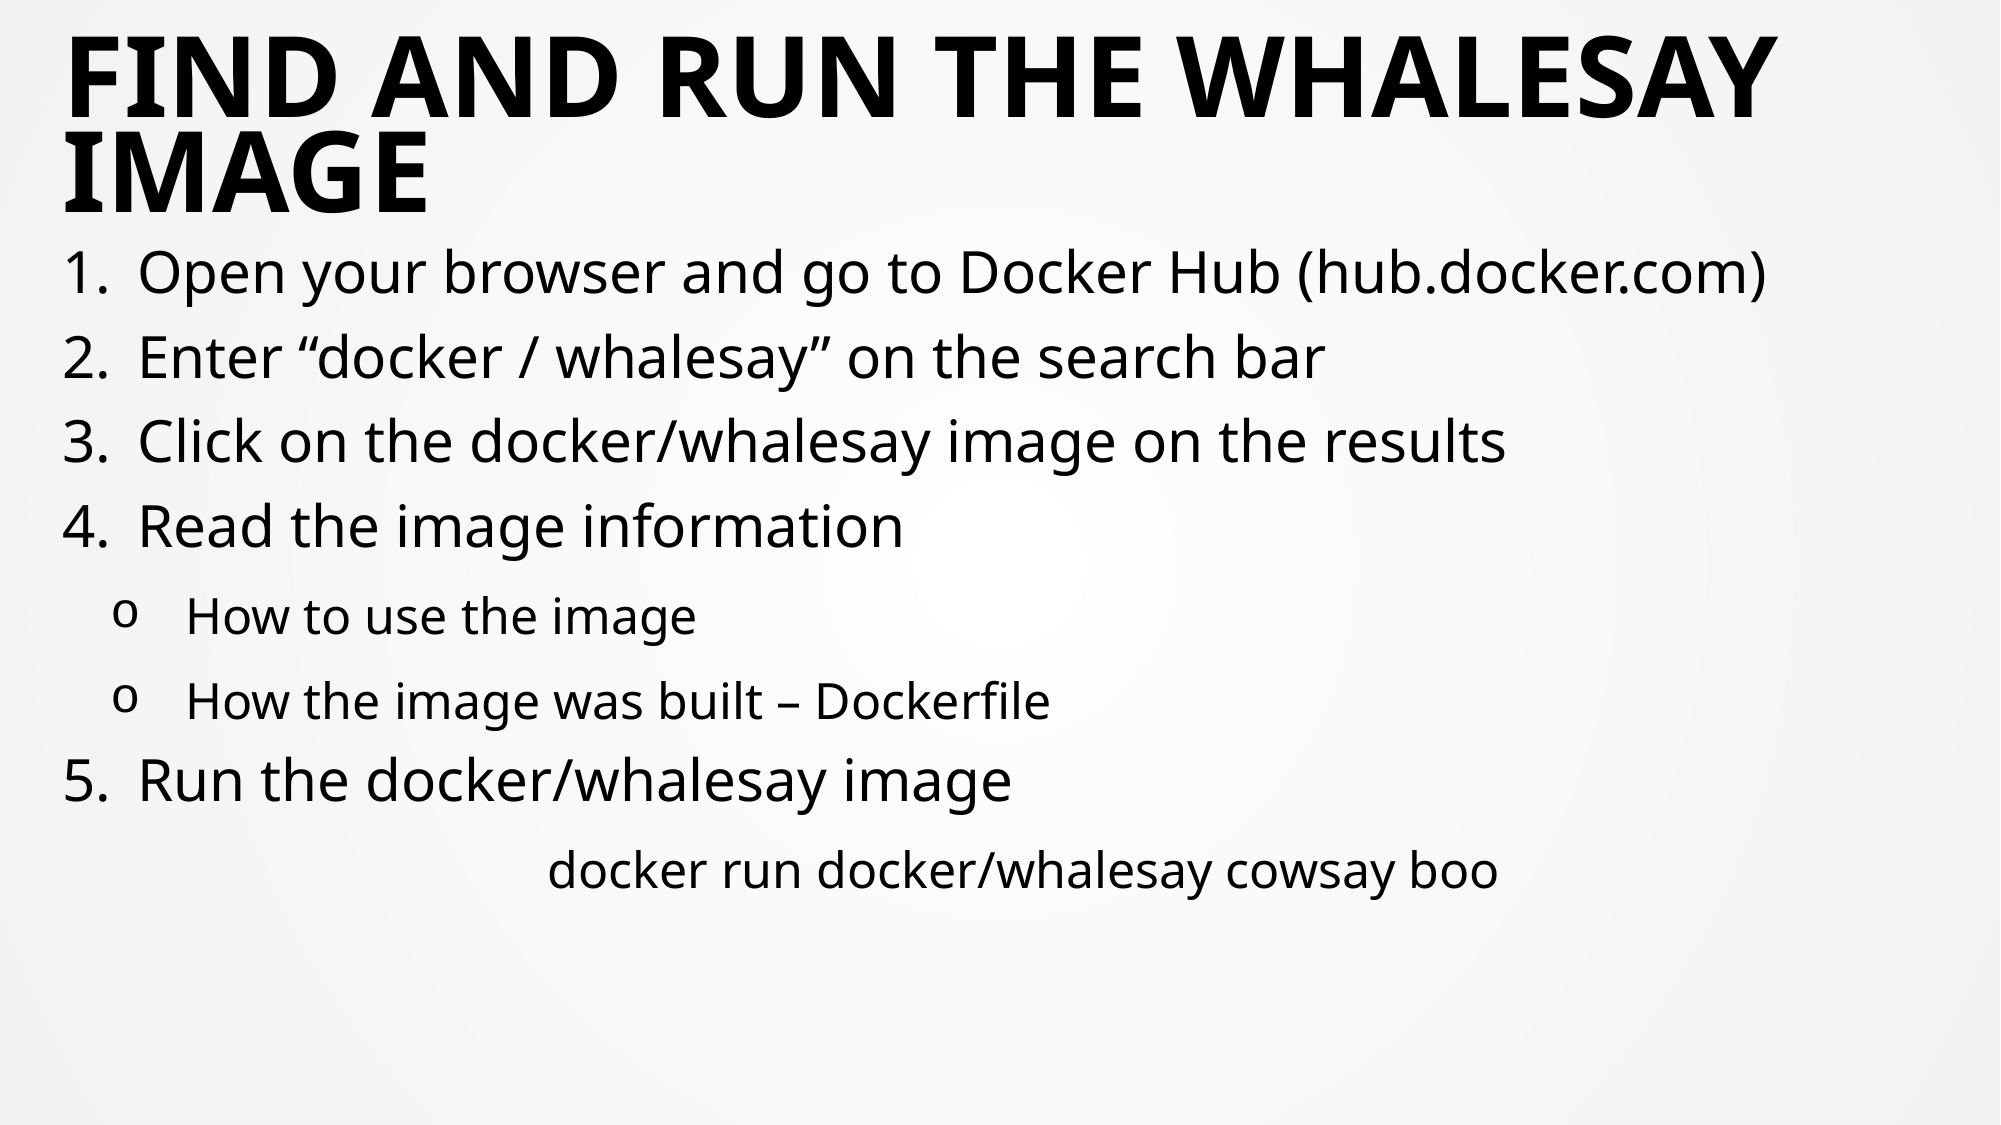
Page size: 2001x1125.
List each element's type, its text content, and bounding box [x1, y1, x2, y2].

title Find and Run the WhaleSay Image [62, 64, 1938, 232]
list Open your browser and go to Docker Hub (hub.docker.com) Enter “docker / whalesay” on the search bar Click on the docker/whalesay image on the results Read the image information How to use the image How the image was built – Dockerfile Run the docker/whalesay image docker run docker/whalesay cowsay boo [62, 232, 1938, 1061]
